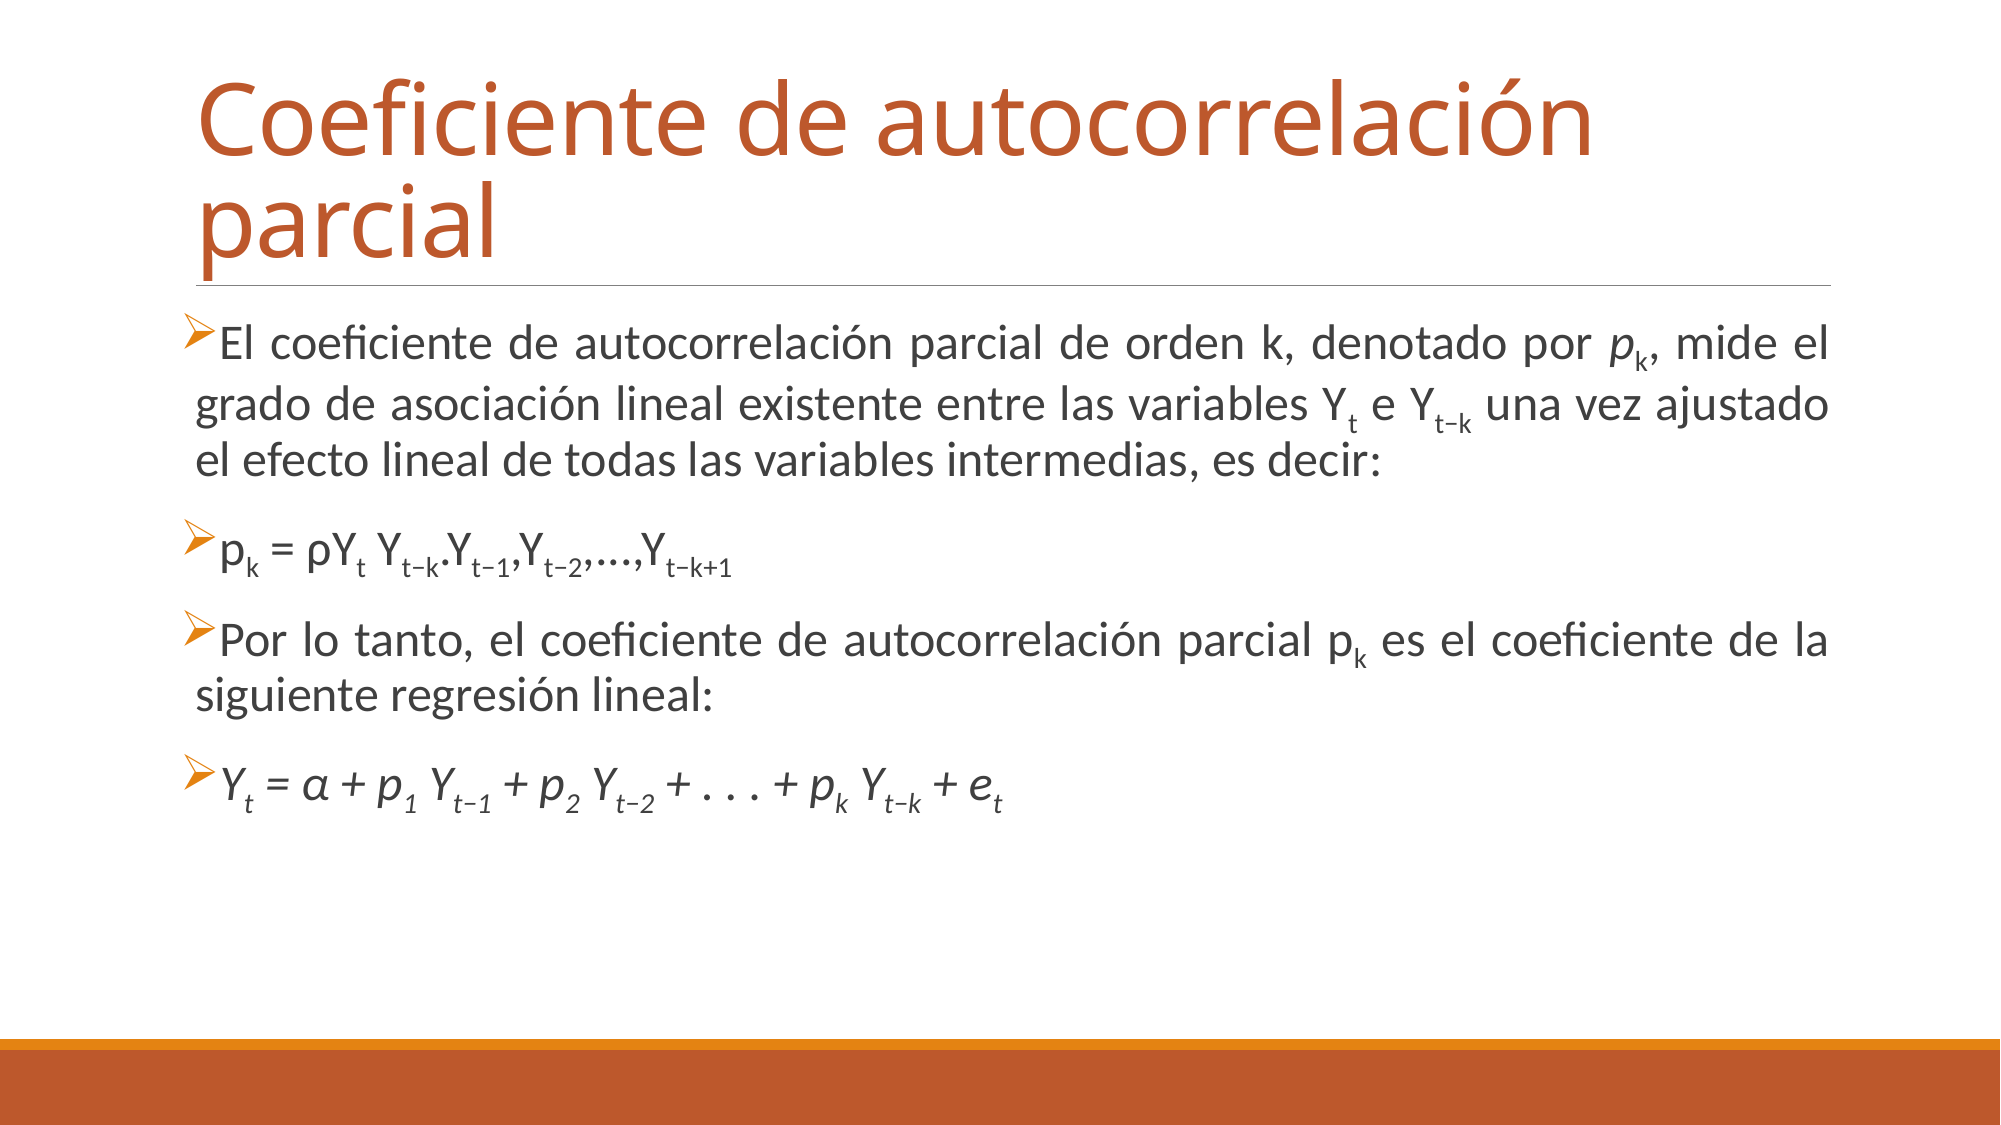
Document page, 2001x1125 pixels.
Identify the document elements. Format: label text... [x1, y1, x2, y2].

title Coeficiente de autocorrelación parcial [180, 47, 1830, 285]
list El coeficiente de autocorrelación parcial de orden k, denotado por pk, mide el grado de asociación lineal existente entre las variables Yt e Yt−k una vez ajustado el efecto lineal de todas las variables intermedias, es decir: pk = ρYt Yt−k.Yt−1,Yt−2,...,Yt−k+1 Por lo tanto, el coeficiente de autocorrelación parcial pk es el coeficiente de la siguiente regresión lineal: Yt = α + p1 Yt−1 + p2 Yt−2 + . . . + pk Yt−k + et [180, 302, 1830, 963]
